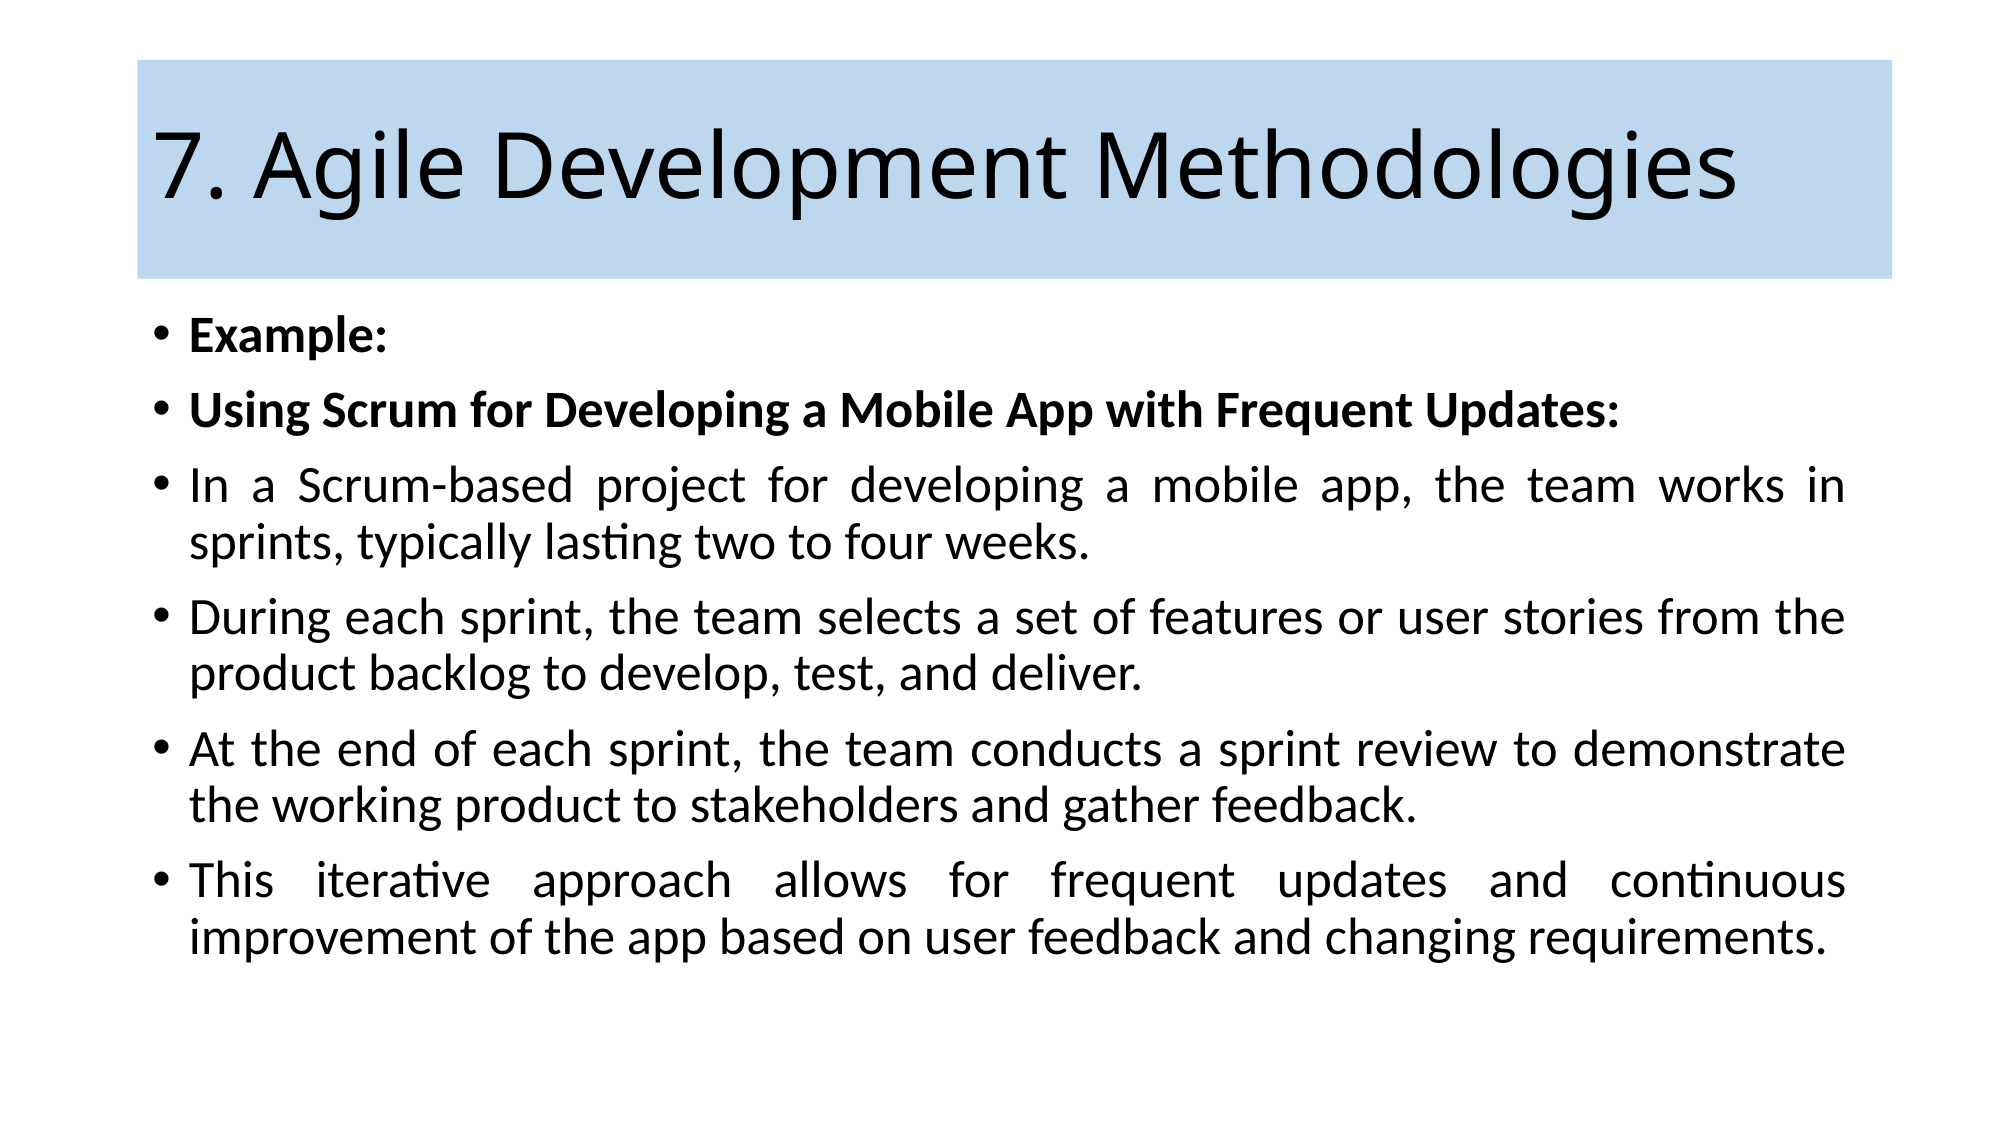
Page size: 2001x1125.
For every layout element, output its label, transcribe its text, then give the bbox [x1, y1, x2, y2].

list Example: Using Scrum for Developing a Mobile App with Frequent Updates: In a Scrum-based project for developing a mobile app, the team works in sprints, typically lasting two to four weeks. During each sprint, the team selects a set of features or user stories from the product backlog to develop, test, and deliver. At the end of each sprint, the team conducts a sprint review to demonstrate the working product to stakeholders and gather feedback. This iterative approach allows for frequent updates and continuous improvement of the app based on user feedback and changing requirements. [137, 299, 1863, 1014]
title 7. Agile Development Methodologies [137, 59, 1893, 279]
